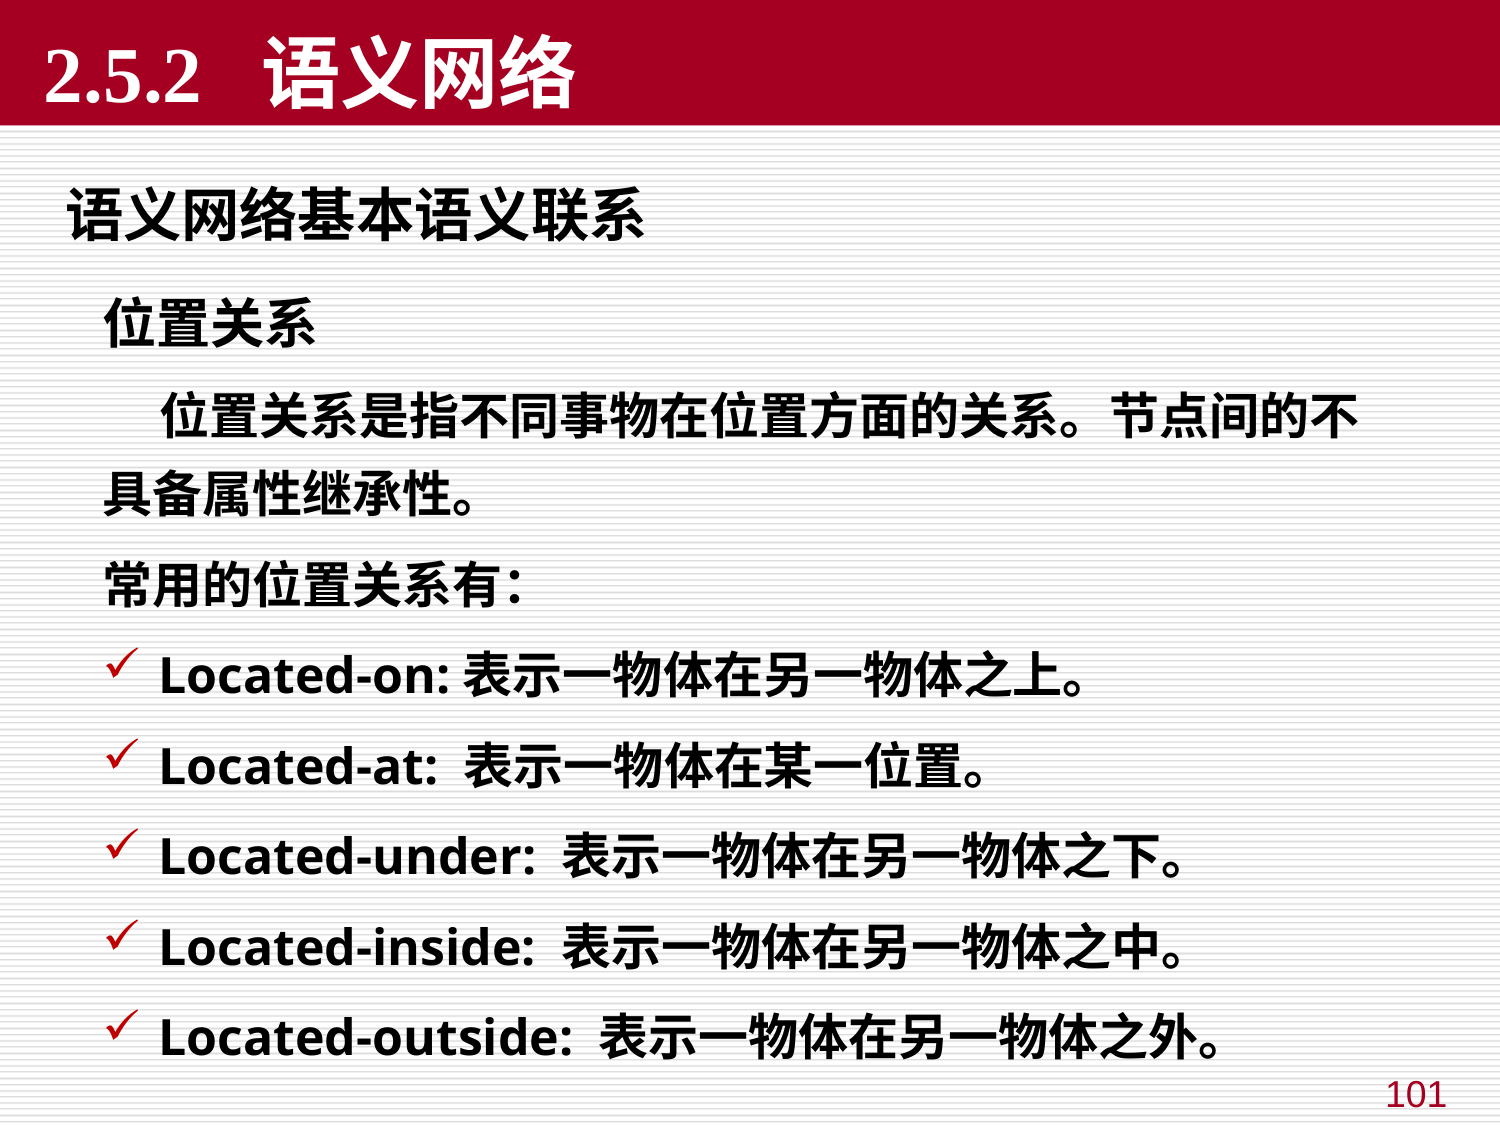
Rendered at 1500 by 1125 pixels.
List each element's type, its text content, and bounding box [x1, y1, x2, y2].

title 2.5.2 语义网络 [0, 0, 1500, 126]
picture [0, 126, 1500, 1125]
text_box 位置关系 位置关系是指不同事物在位置方面的关系。节点间的不具备属性继承性。 常用的位置关系有： Located-on:表示一物体在另一物体之上。 Located-at: 表示一物体在某一位置。 Located-under: 表示一物体在另一物体之下。 Located-inside: 表示一物体在另一物体之中。 Located-outside: 表示一物体在另一物体之外。 [87, 262, 1400, 1073]
list 语义网络基本语义联系 [49, 149, 1351, 263]
slide_number 101 [1137, 1062, 1463, 1122]
